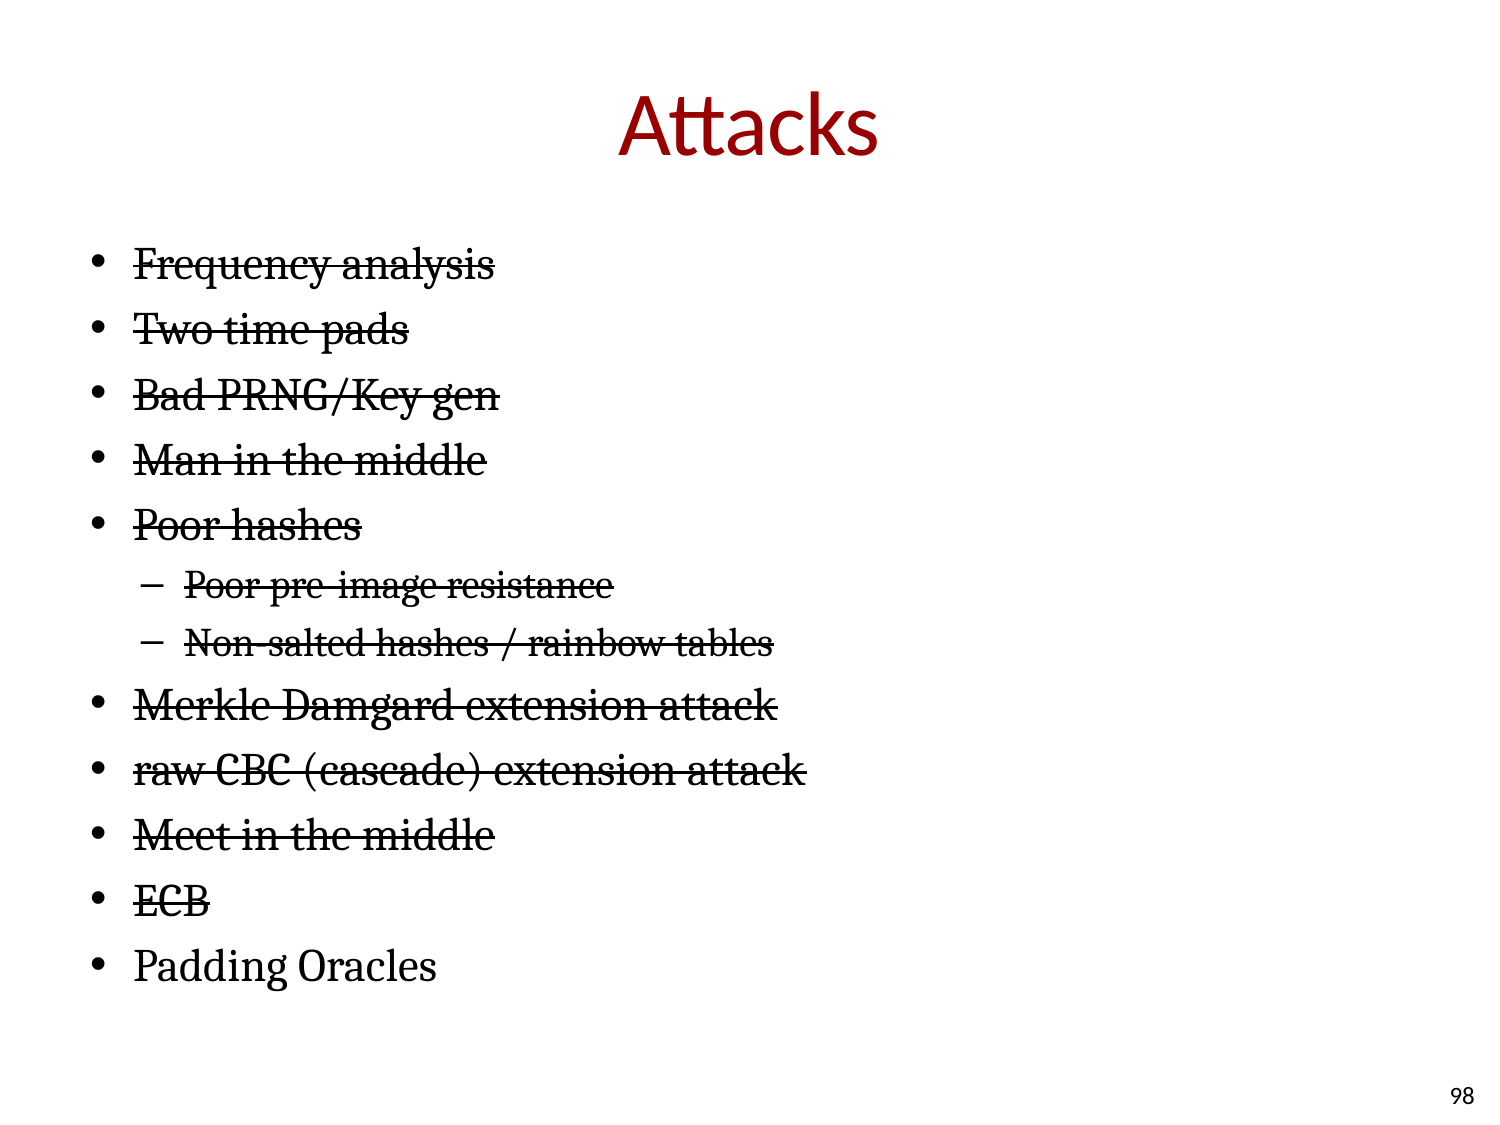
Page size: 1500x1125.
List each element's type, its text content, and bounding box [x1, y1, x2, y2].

slide_number 98 [1125, 1065, 1475, 1125]
title Attacks [75, 24, 1425, 213]
list Frequency analysis Two time pads Bad PRNG/Key gen Man in the middle Poor hashes Poor pre-image resistance Non-salted hashes / rainbow tables Merkle Damgard extension attack raw CBC (cascade) extension attack Meet in the middle ECB Padding Oracles [75, 224, 1425, 1005]
